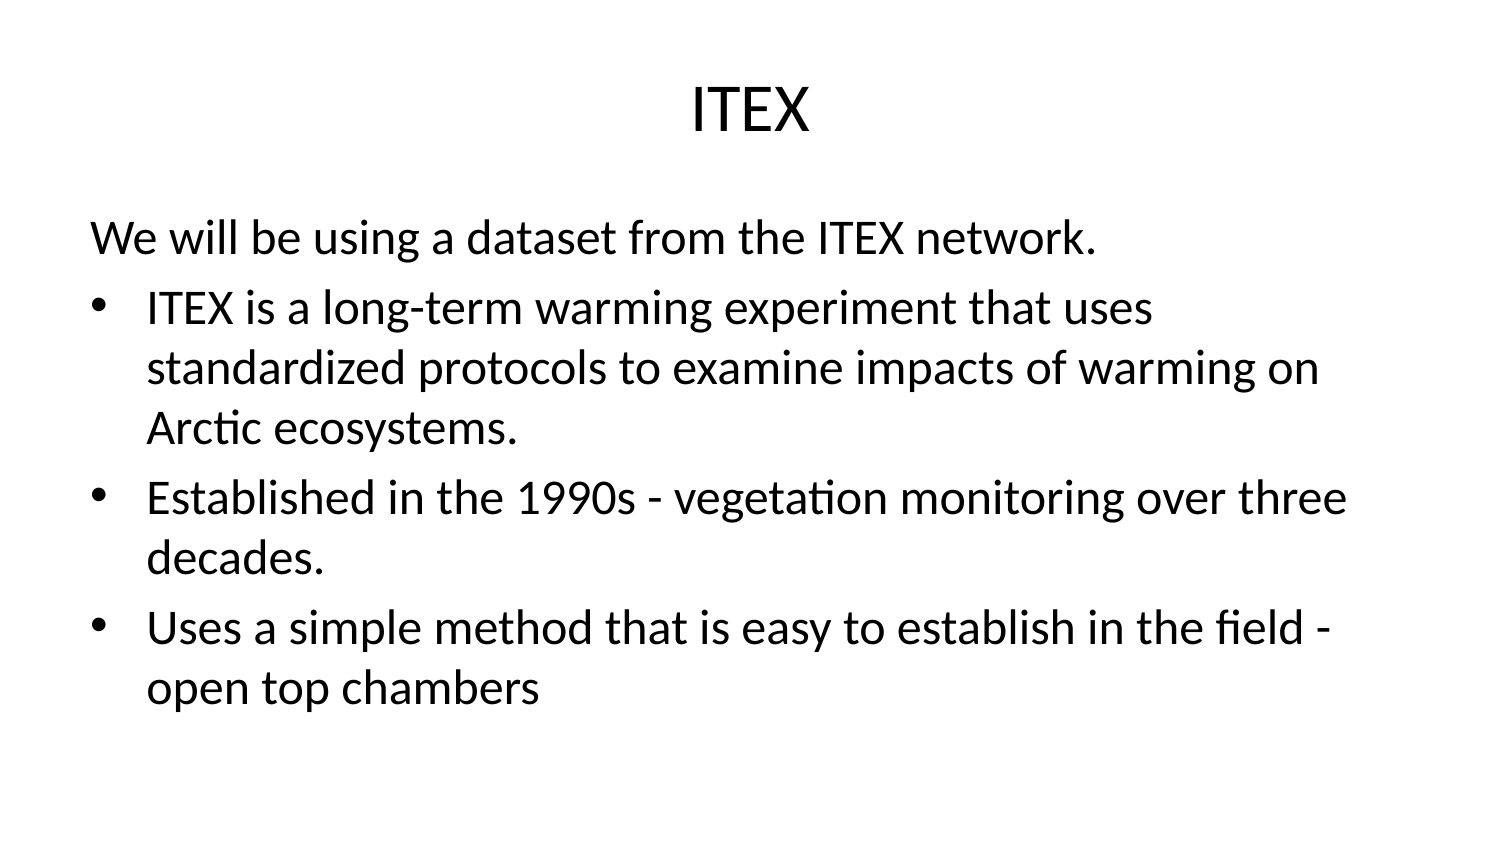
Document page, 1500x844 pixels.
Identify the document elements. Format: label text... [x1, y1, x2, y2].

title ITEX [75, 33, 1425, 175]
list We will be using a dataset from the ITEX network. ITEX is a long-term warming experiment that uses standardized protocols to examine impacts of warming on Arctic ecosystems. Established in the 1990s - vegetation monitoring over three decades. Uses a simple method that is easy to establish in the field - open top chambers [75, 196, 1425, 754]
